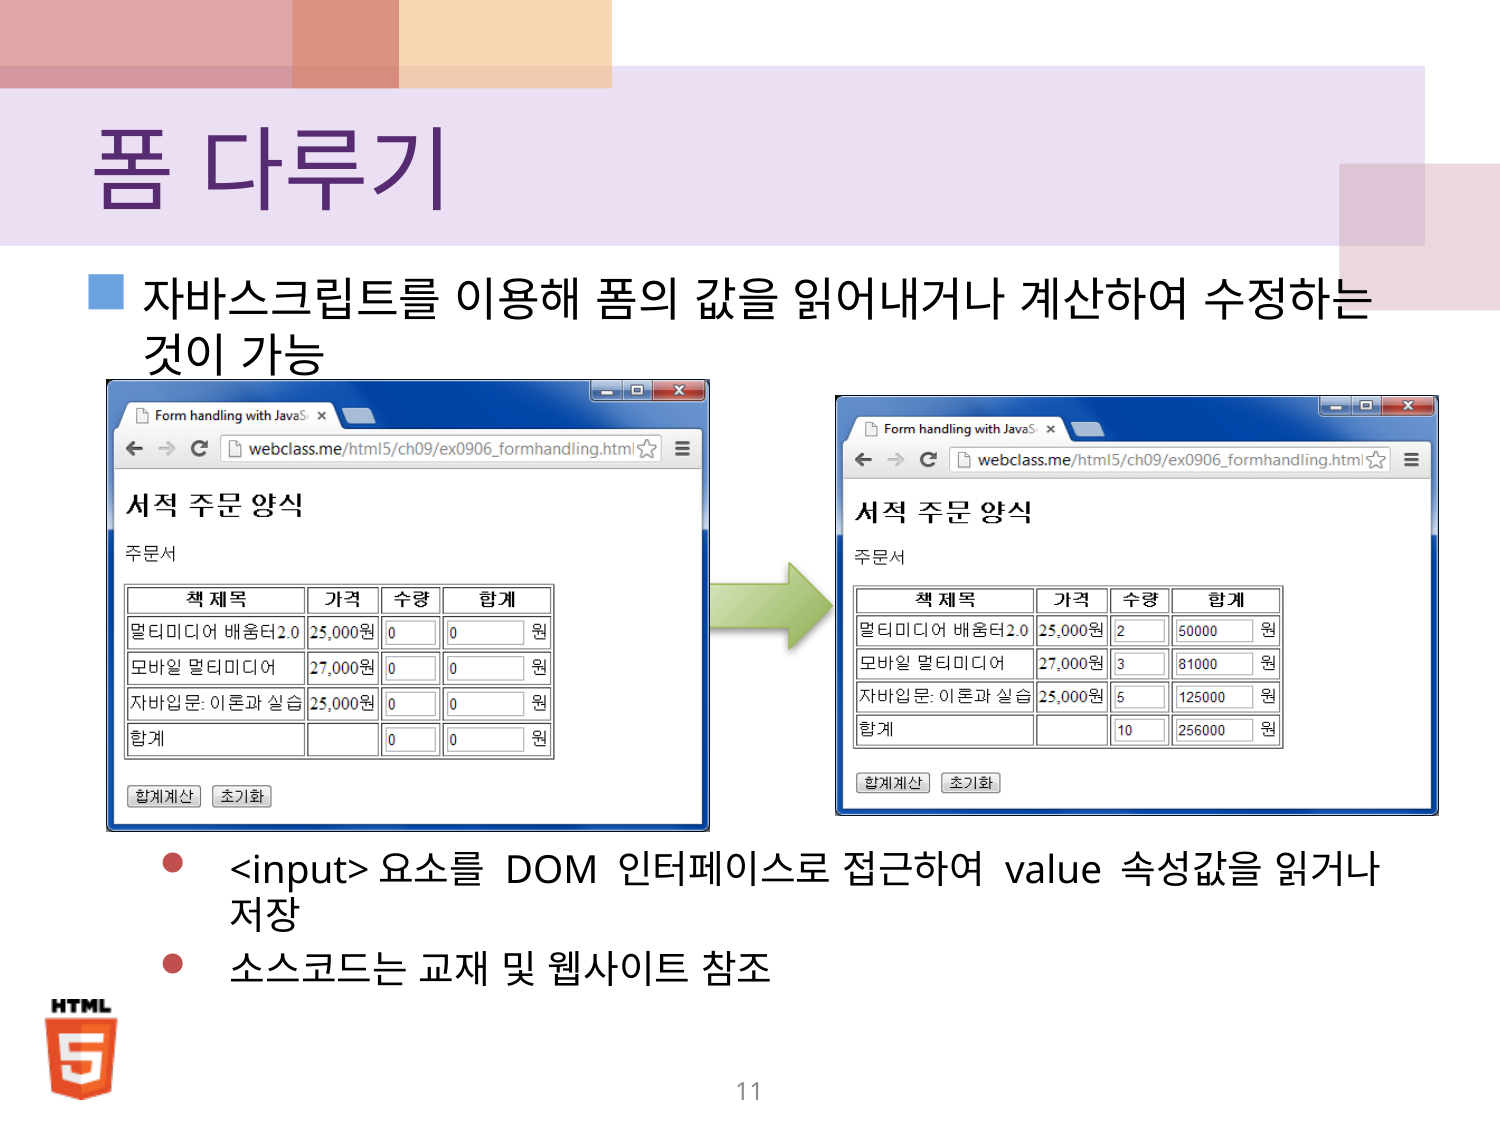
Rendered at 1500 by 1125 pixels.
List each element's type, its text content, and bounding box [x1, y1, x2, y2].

slide_number 11 [574, 1072, 925, 1113]
text_box [716, 561, 828, 650]
title 폼 다루기 [75, 88, 1425, 246]
picture [835, 395, 1439, 817]
list 자바스크립트를 이용해 폼의 값을 읽어내거나 계산하여 수정하는 것이 가능 <input>요소를 DOM 인터페이스로 접근하여 value 속성값을 읽거나 저장 소스코드는 교재 및 웹사이트 참조 [75, 262, 1425, 1005]
picture [106, 379, 710, 833]
picture [31, 999, 132, 1100]
